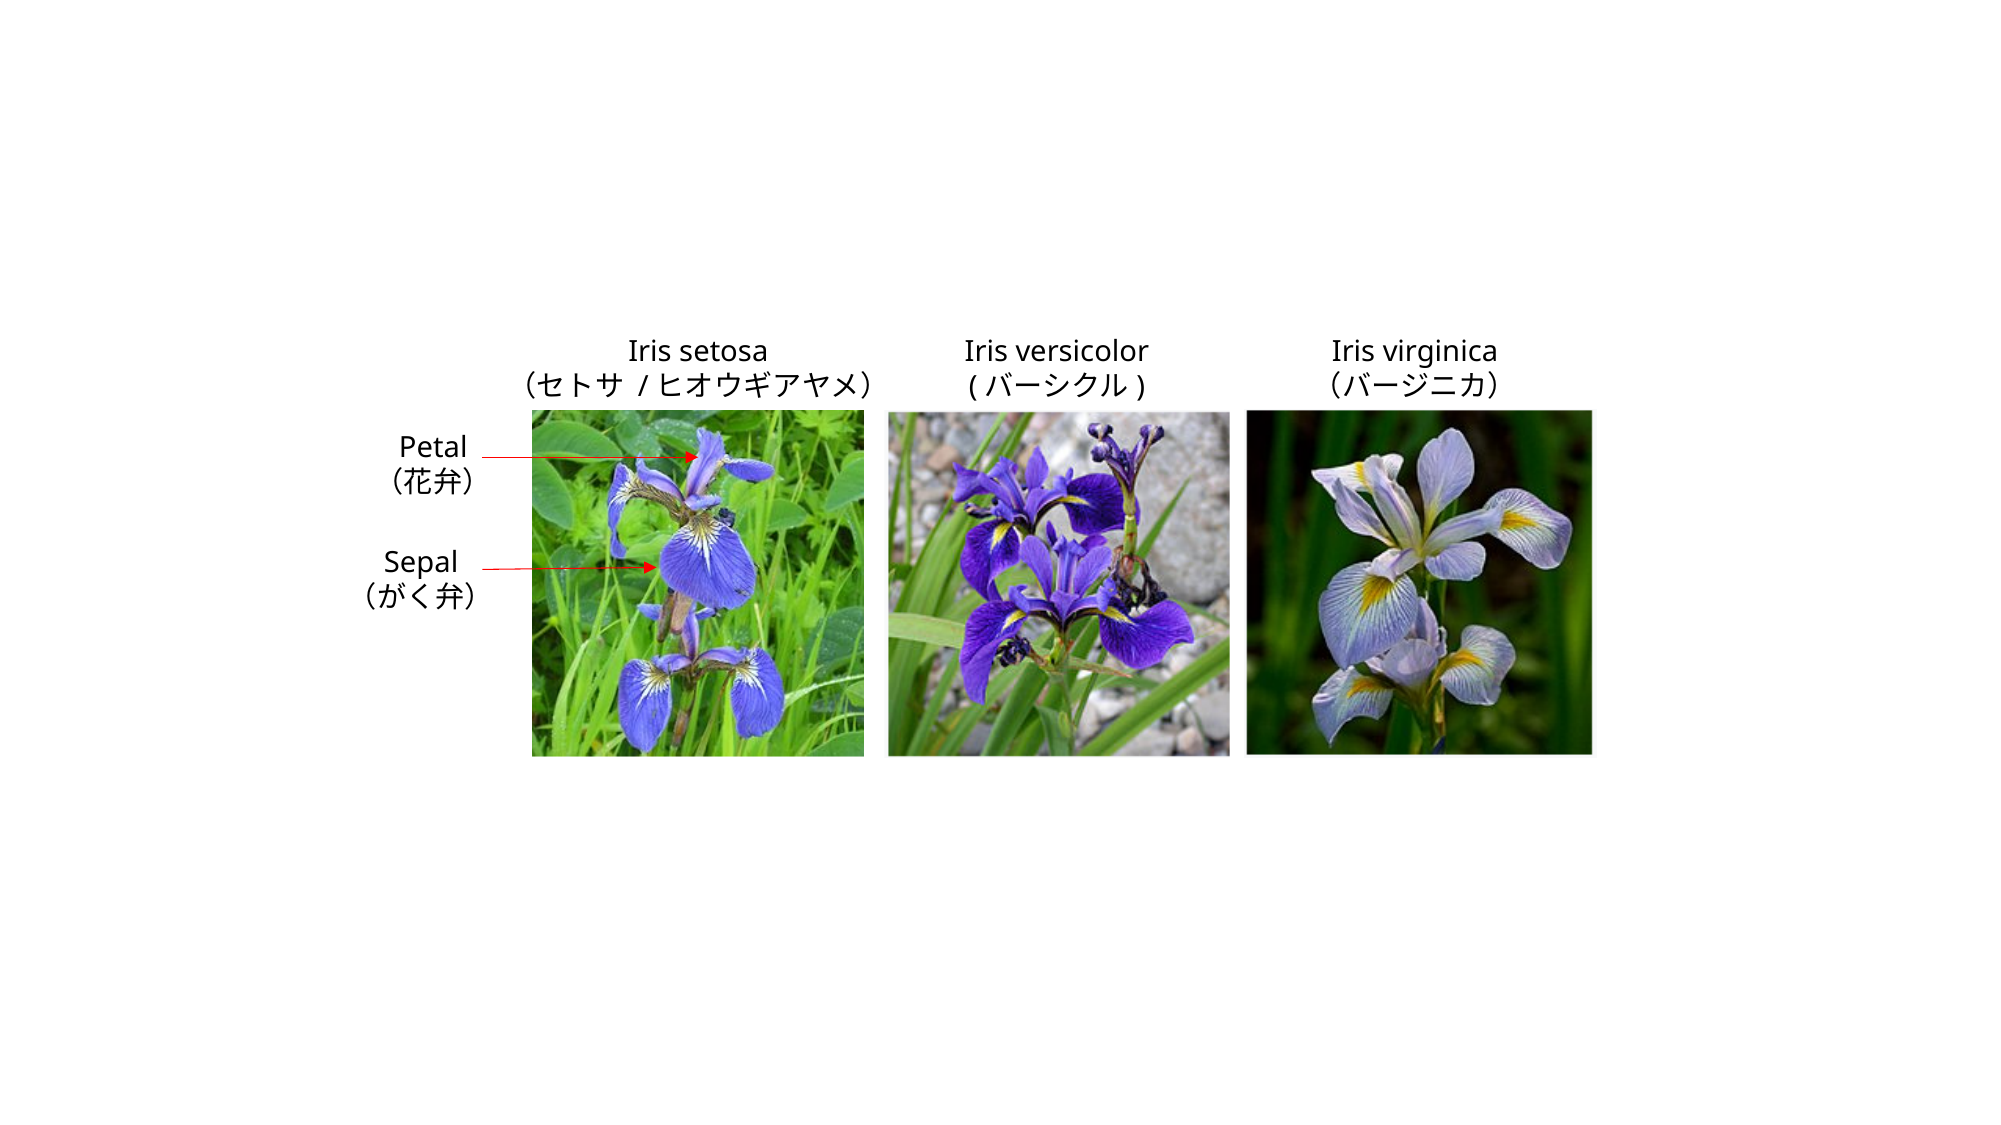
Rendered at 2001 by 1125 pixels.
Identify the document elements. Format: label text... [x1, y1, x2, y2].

picture [884, 410, 1230, 758]
text_box Iris versicolor (バーシクル) [949, 324, 1165, 410]
picture [1244, 409, 1597, 758]
picture [532, 410, 864, 758]
text_box Iris virginica （バージニカ） [1298, 324, 1533, 409]
text_box Iris setosa （セトサ /ヒオウギアヤメ） [482, 324, 915, 410]
text_box Sepal （がく弁） [333, 536, 510, 621]
text_box Petal （花弁） [359, 420, 507, 506]
